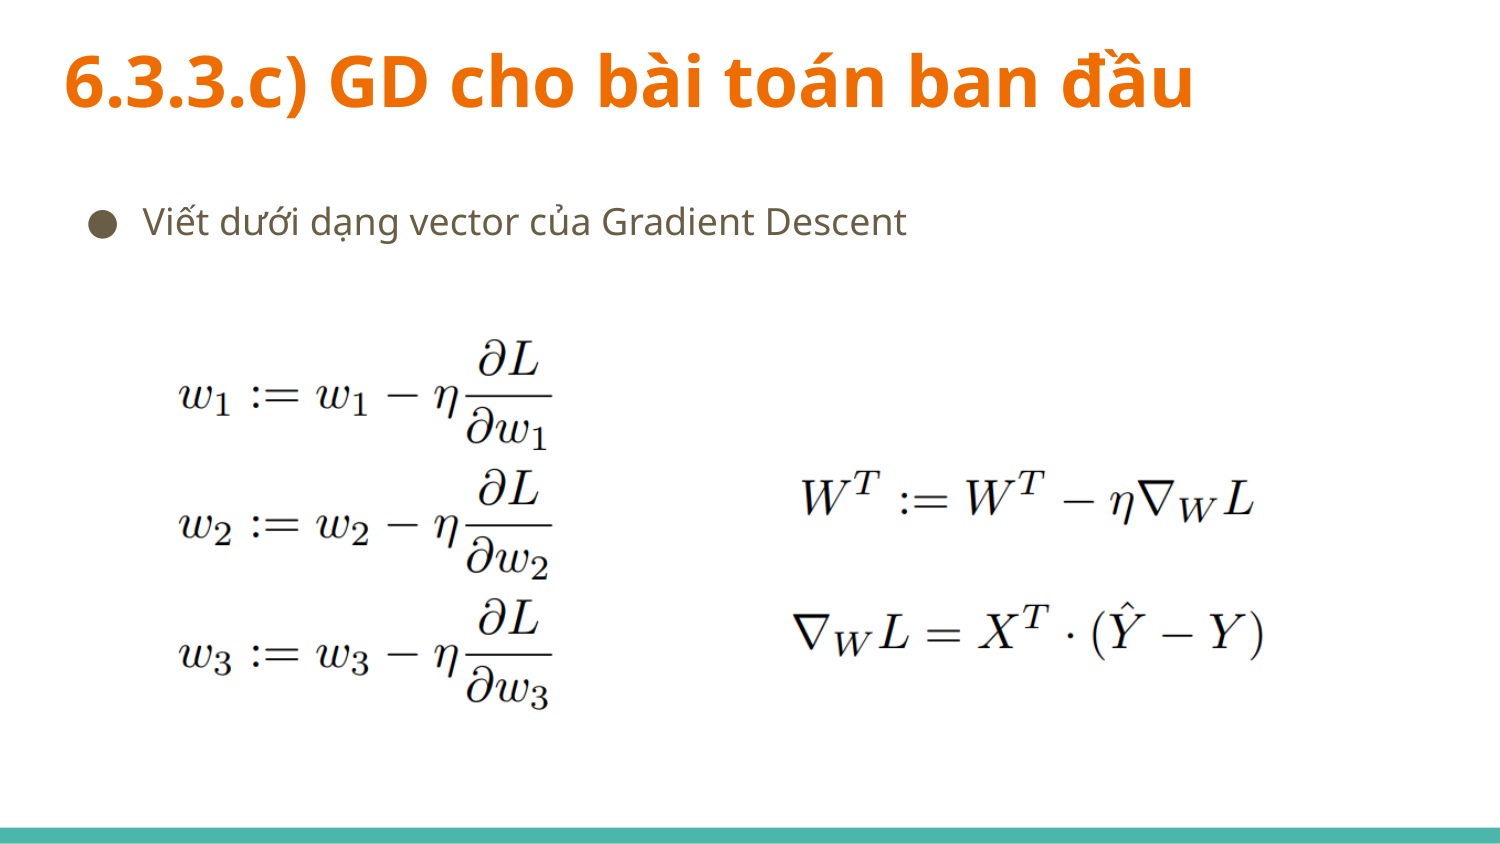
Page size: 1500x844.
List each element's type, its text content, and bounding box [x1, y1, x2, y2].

title 6.3.3.c) GD cho bài toán ban đầu [49, 21, 1448, 138]
picture [147, 294, 1296, 771]
list Viết dưới dạng vector của Gradient Descent [52, 176, 1451, 272]
